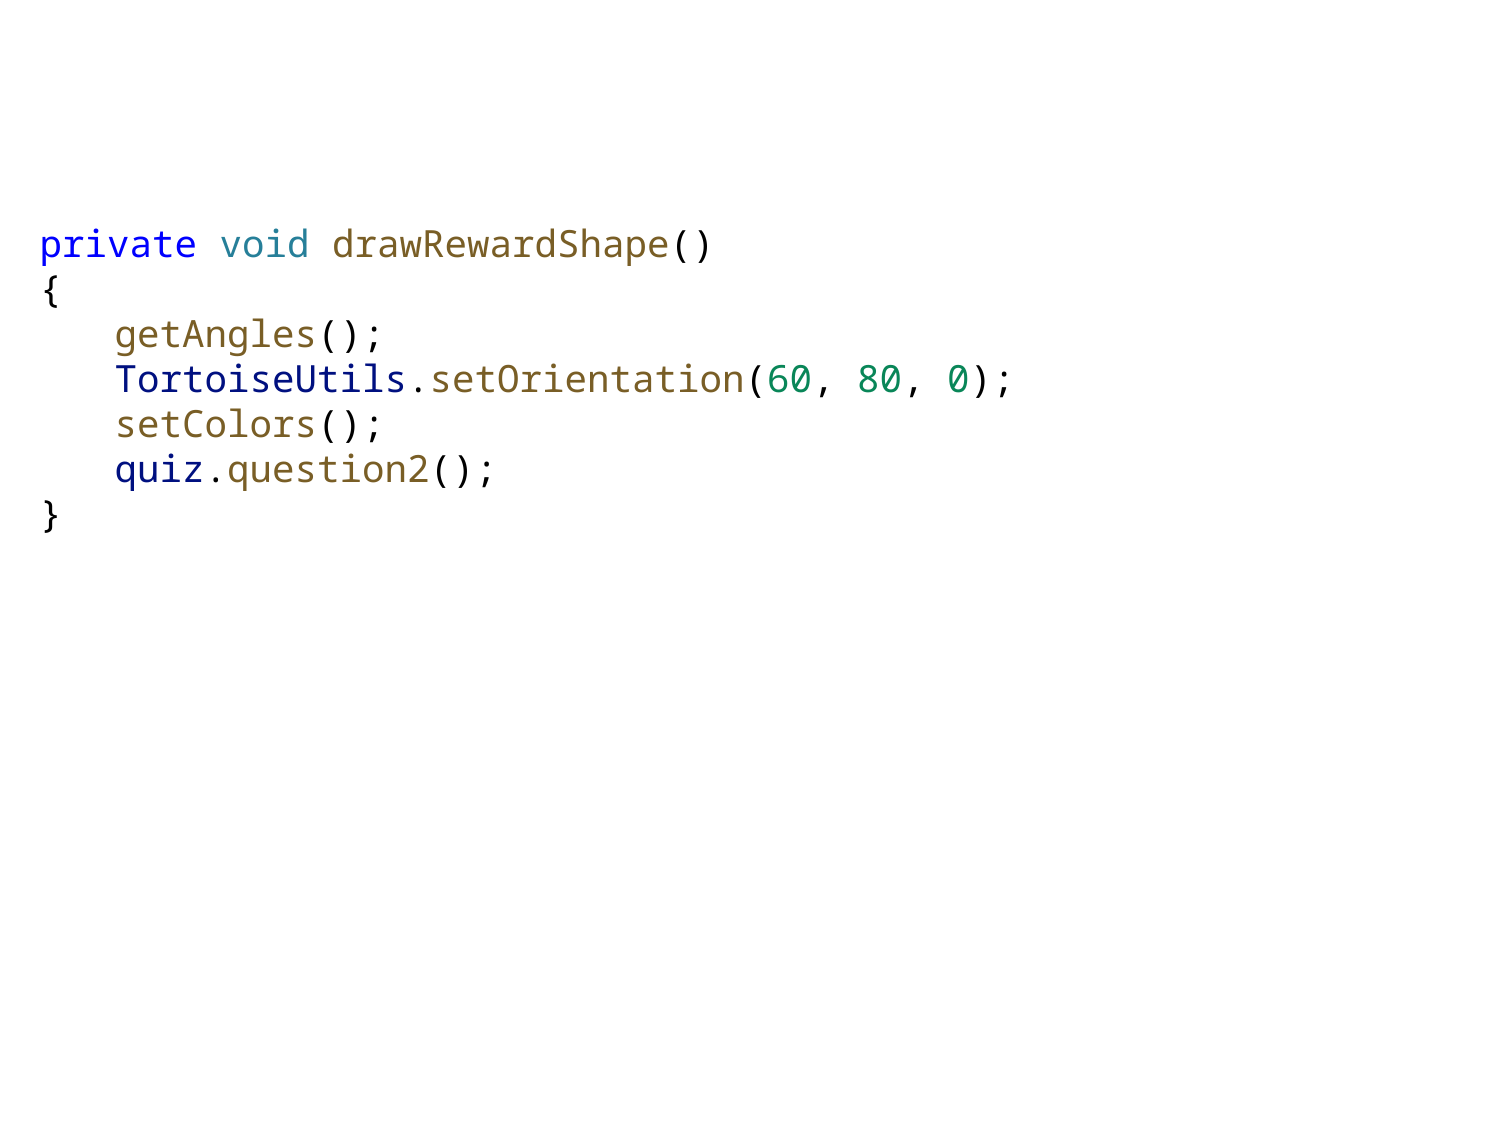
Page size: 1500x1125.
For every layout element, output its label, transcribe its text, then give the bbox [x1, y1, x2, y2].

text_box private void drawRewardShape() { getAngles(); TortoiseUtils.setOrientation(60, 80, 0); setColors(); quiz.question2(); } [24, 212, 1500, 543]
